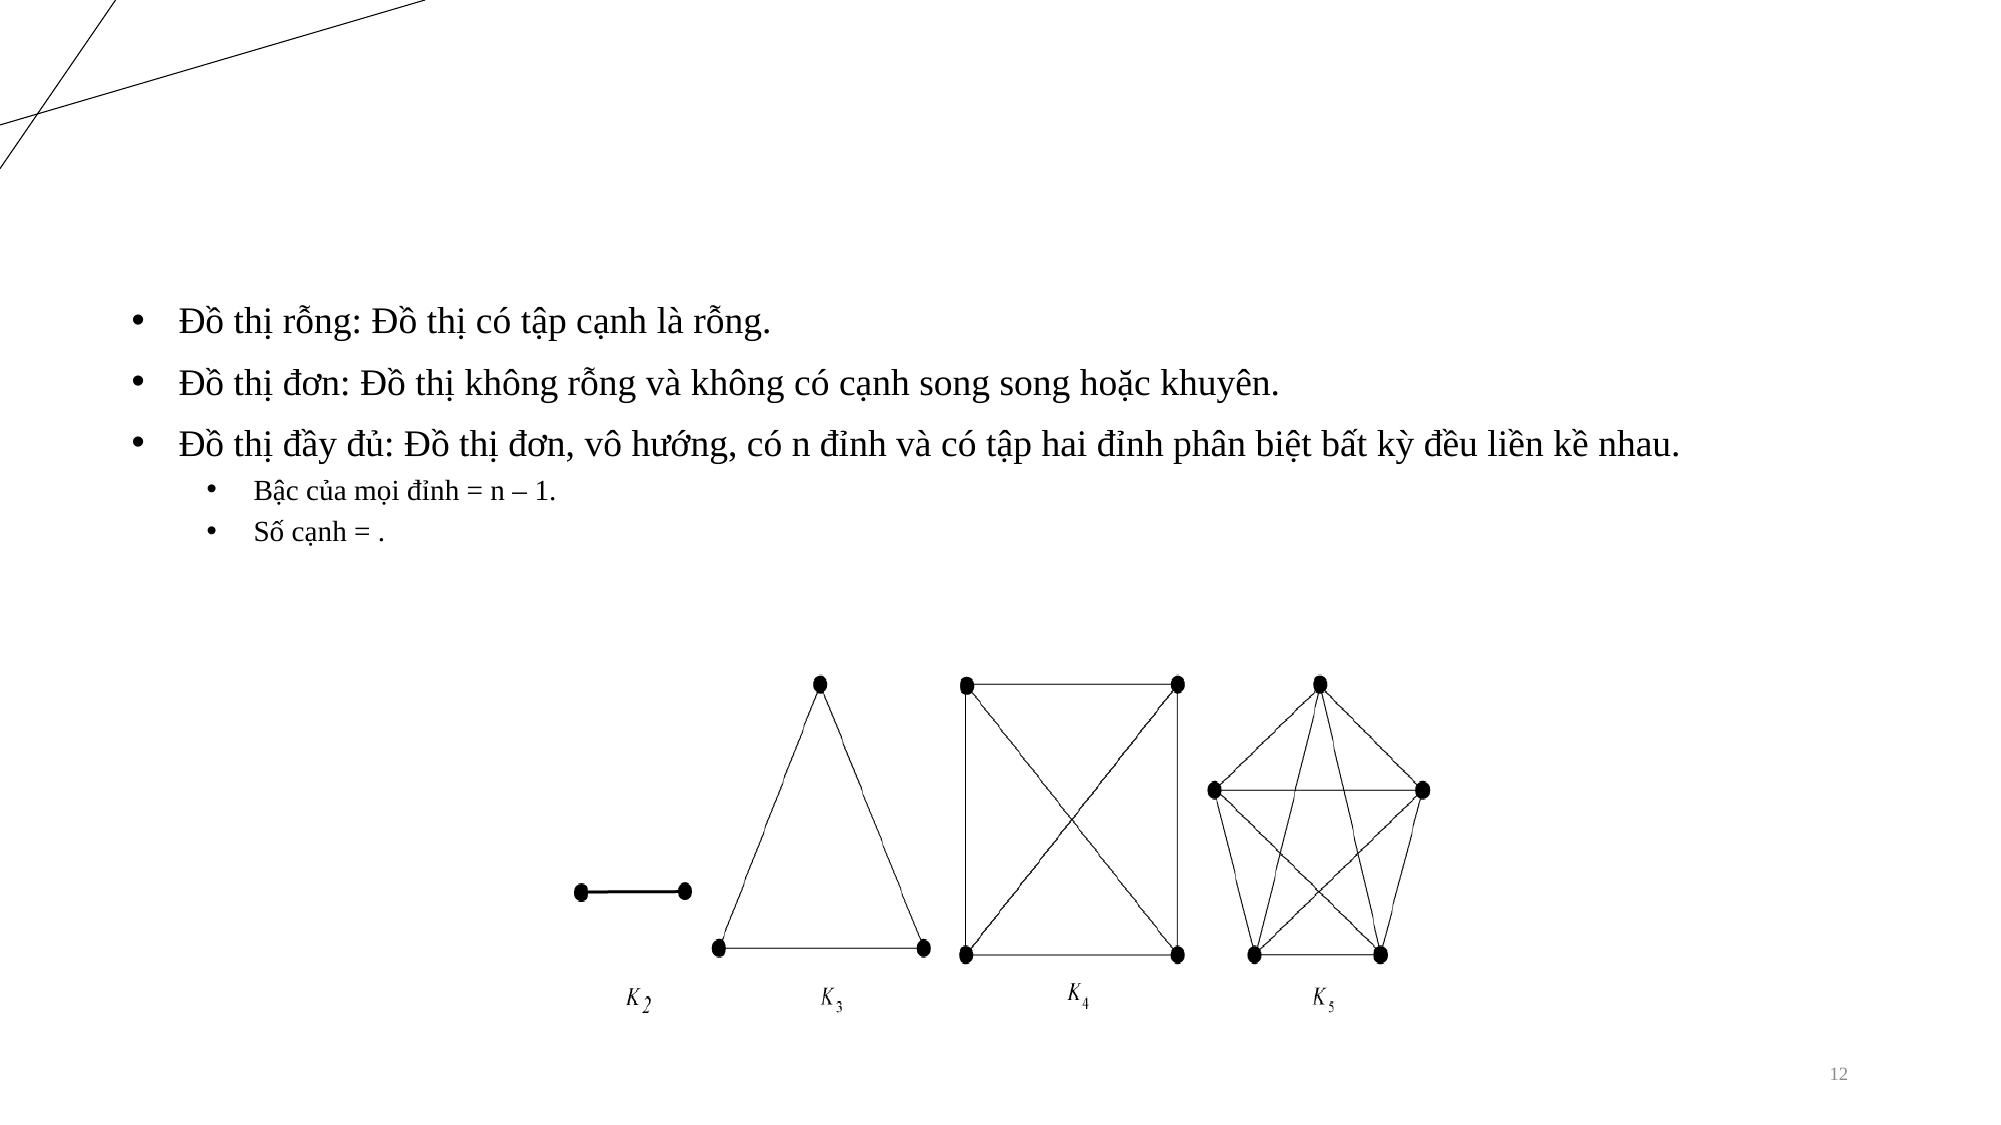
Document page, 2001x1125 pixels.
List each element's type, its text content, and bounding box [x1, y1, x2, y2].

picture [391, 410, 1609, 1125]
slide_number 12 [1701, 1042, 1864, 1103]
